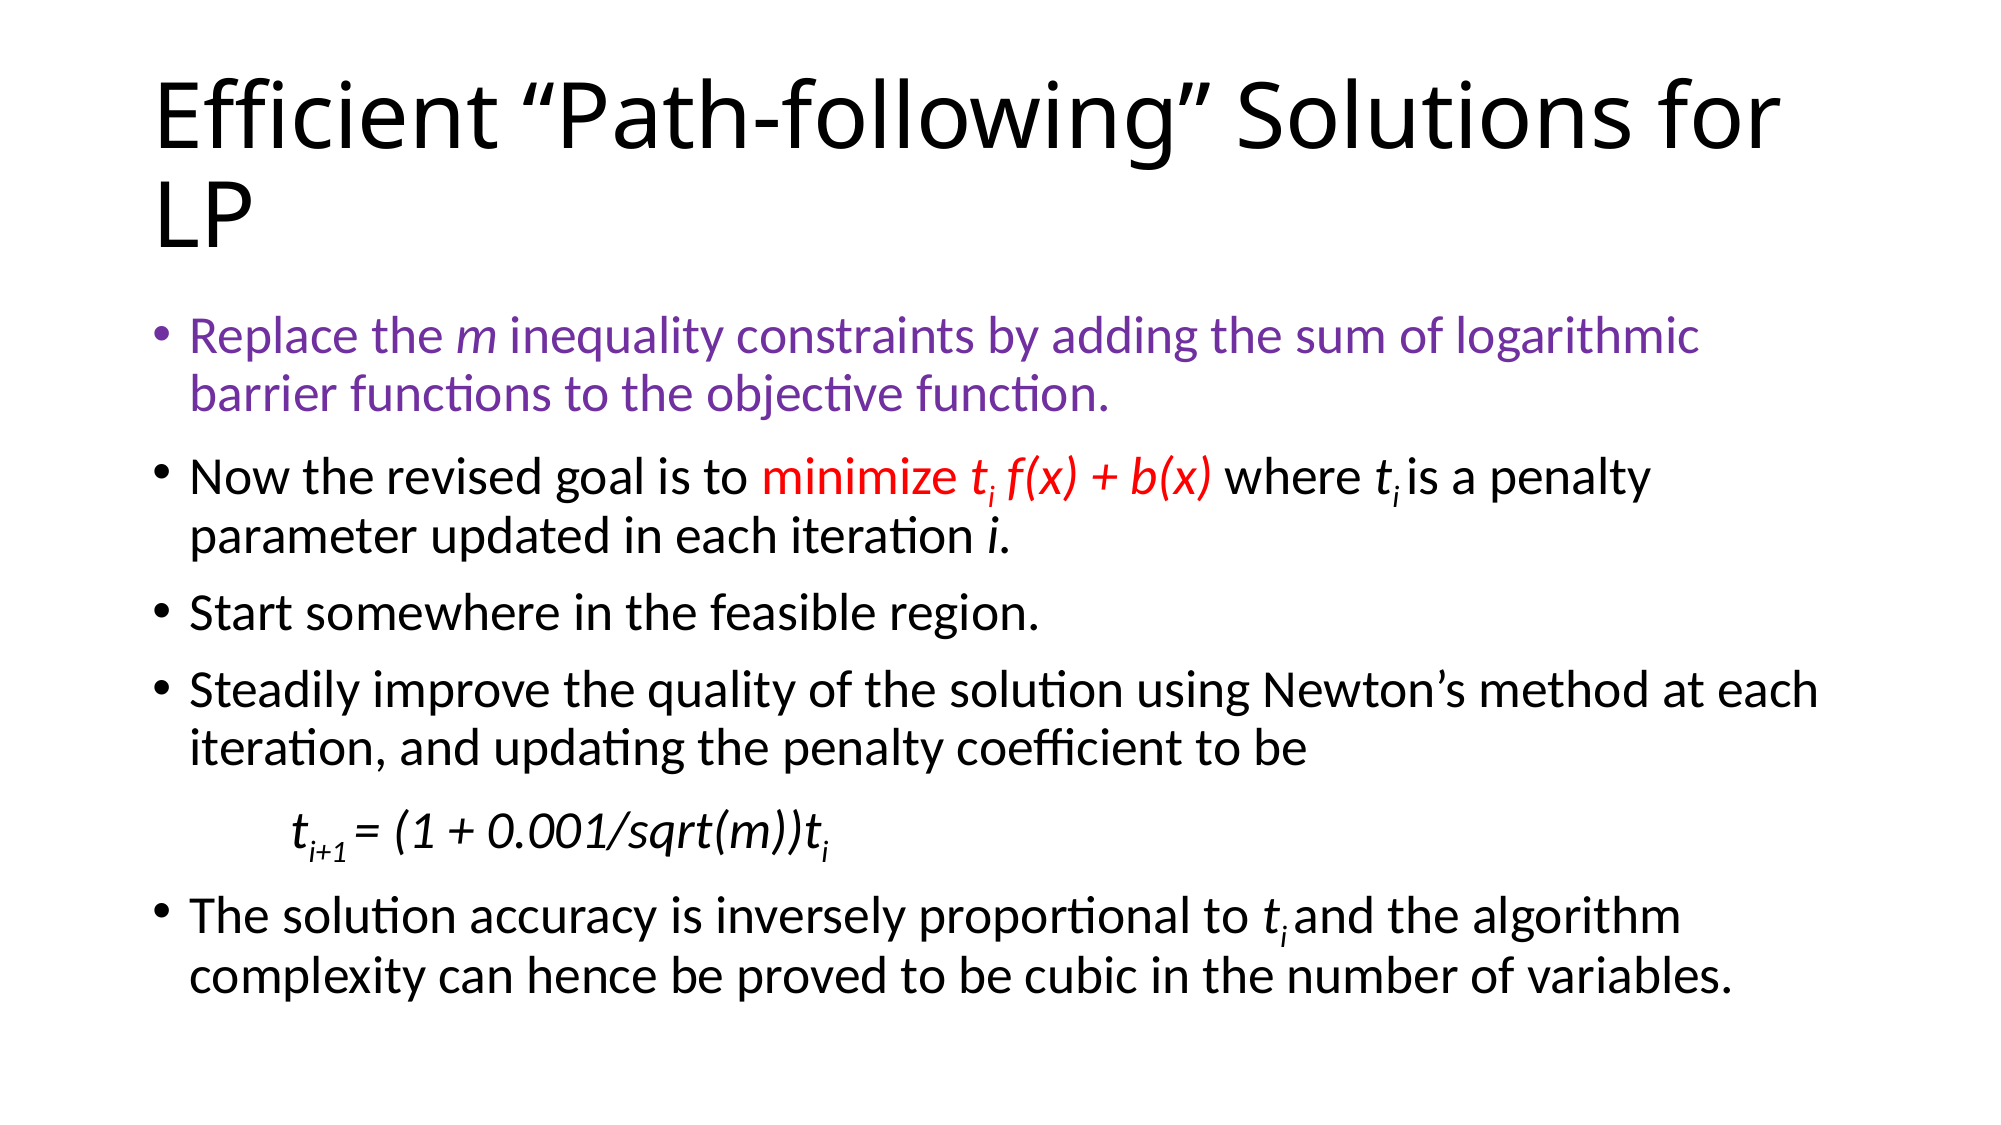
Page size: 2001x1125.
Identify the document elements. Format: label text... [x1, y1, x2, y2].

list Replace the m inequality constraints by adding the sum of logarithmic barrier functions to the objective function. Now the revised goal is to minimize ti f(x) + b(x) where ti is a penalty parameter updated in each iteration i. Start somewhere in the feasible region. Steadily improve the quality of the solution using Newton’s method at each iteration, and updating the penalty coefficient to be ti+1 = (1 + 0.001/sqrt(m))ti The solution accuracy is inversely proportional to ti and the algorithm complexity can hence be proved to be cubic in the number of variables. [137, 299, 1863, 1014]
title Efficient “Path-following” Solutions for LP [137, 59, 1863, 278]
